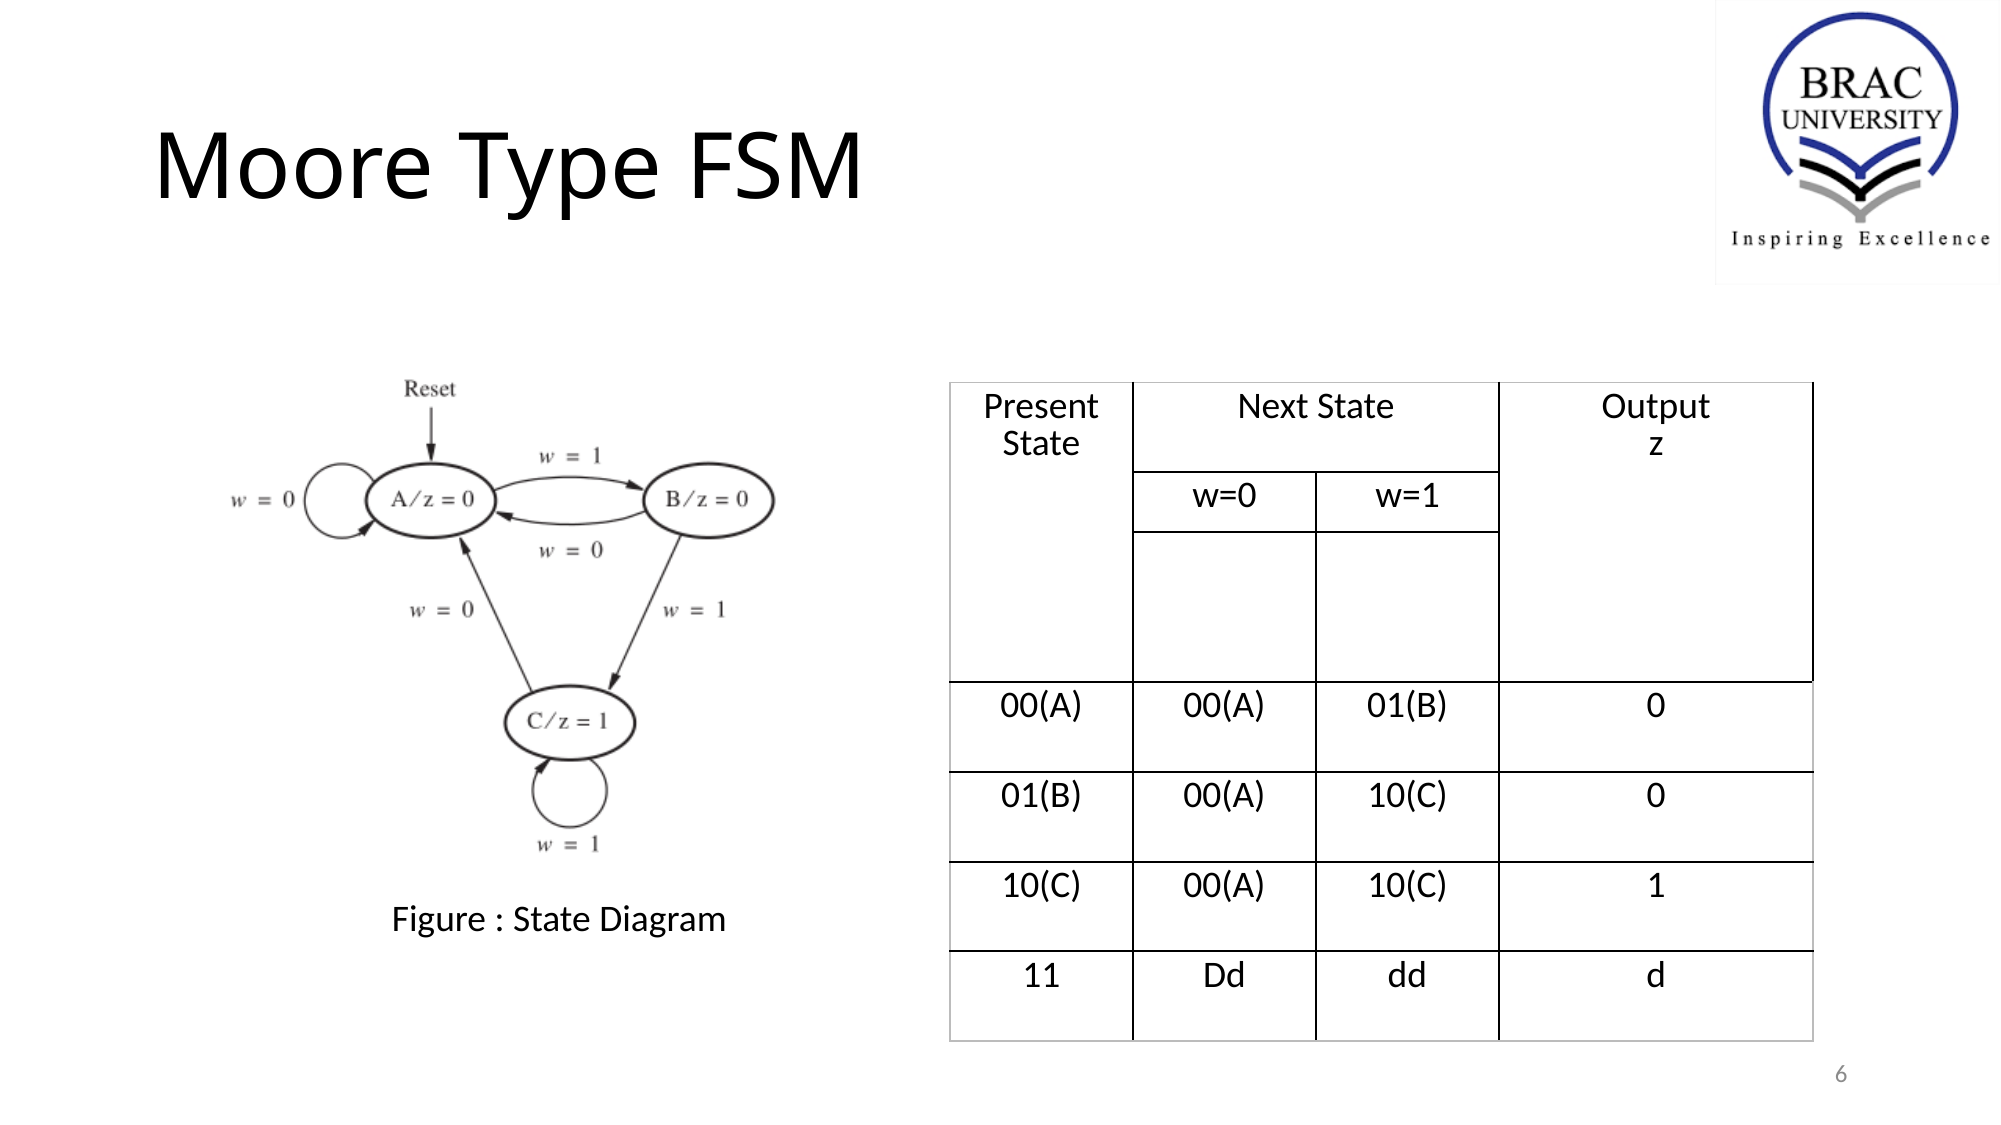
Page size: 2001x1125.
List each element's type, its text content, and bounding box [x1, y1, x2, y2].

text_box Figure : State Diagram [377, 886, 848, 992]
title Moore Type FSM [137, 59, 1714, 278]
picture [1714, 0, 2000, 285]
picture [223, 347, 848, 873]
slide_number 6 [1412, 1042, 1863, 1103]
